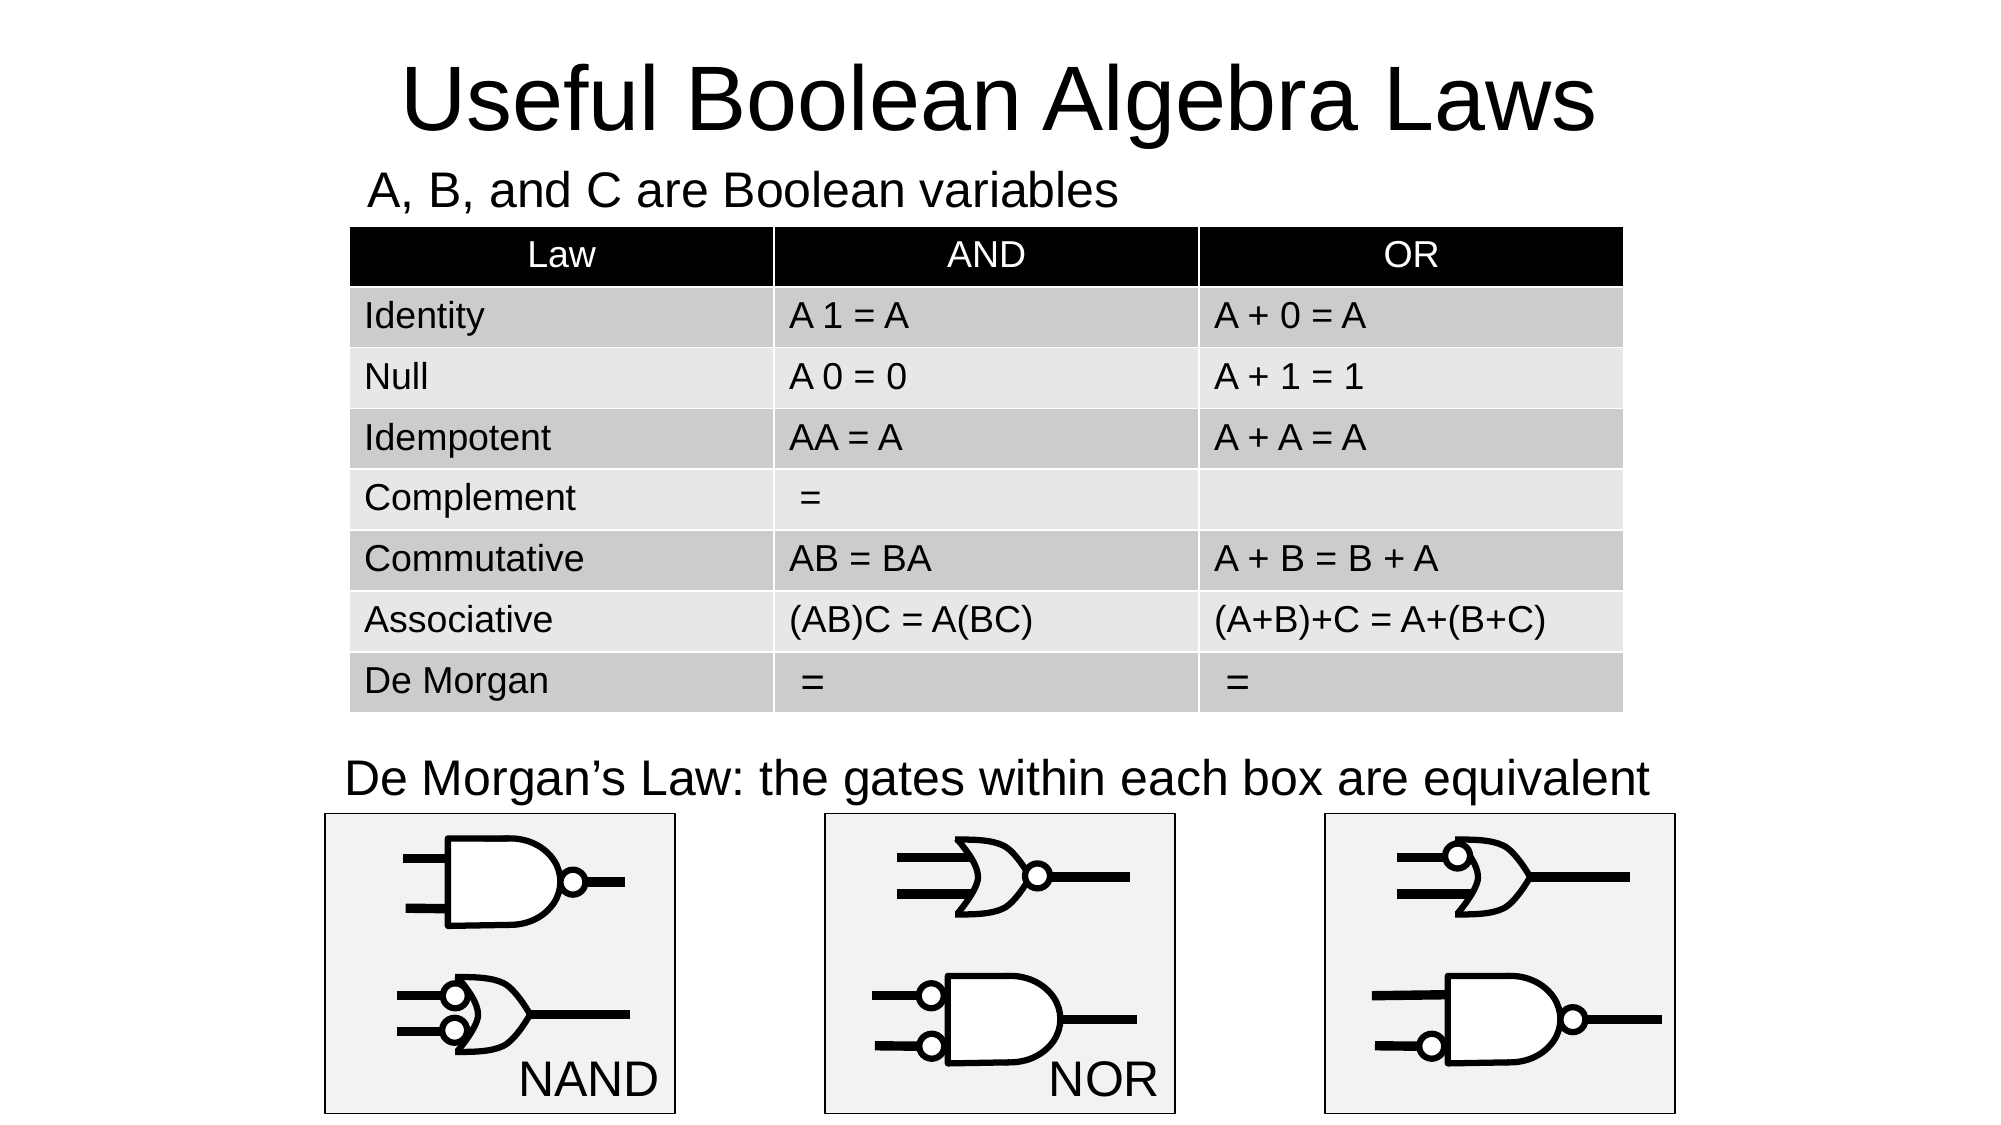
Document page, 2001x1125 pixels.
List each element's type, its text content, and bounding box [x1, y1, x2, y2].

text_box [824, 813, 1176, 1114]
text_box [1324, 813, 1676, 1114]
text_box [324, 813, 676, 1114]
text_box De Morgan’s Law: the gates within each box are equivalent [329, 738, 1667, 814]
title Useful Boolean Algebra Laws [362, 0, 1638, 188]
text_box A, B, and C are Boolean variables [352, 149, 1136, 225]
